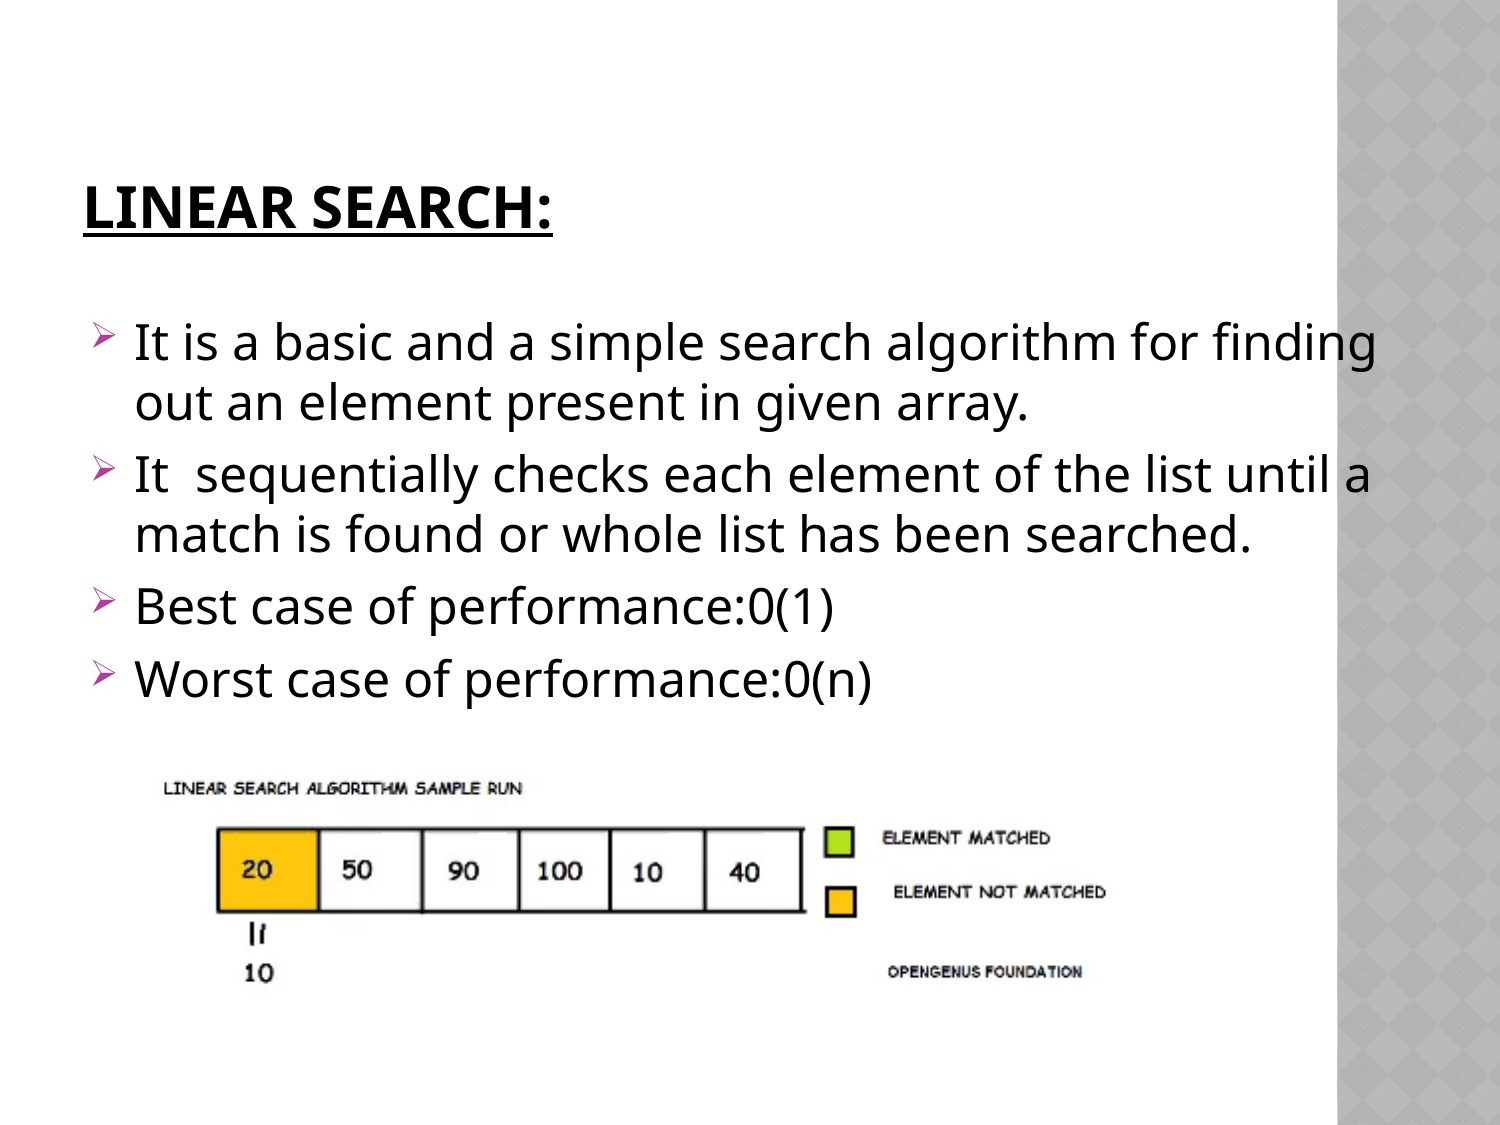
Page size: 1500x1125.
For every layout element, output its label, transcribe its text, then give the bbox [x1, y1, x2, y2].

title LINEAR SEARCH: [75, 52, 1263, 240]
list It is a basic and a simple search algorithm for finding out an element present in given array. It sequentially checks each element of the list until a match is found or whole list has been searched. Best case of performance:0(1) Worst case of performance:0(n) [75, 302, 1425, 1046]
picture [158, 774, 1115, 999]
